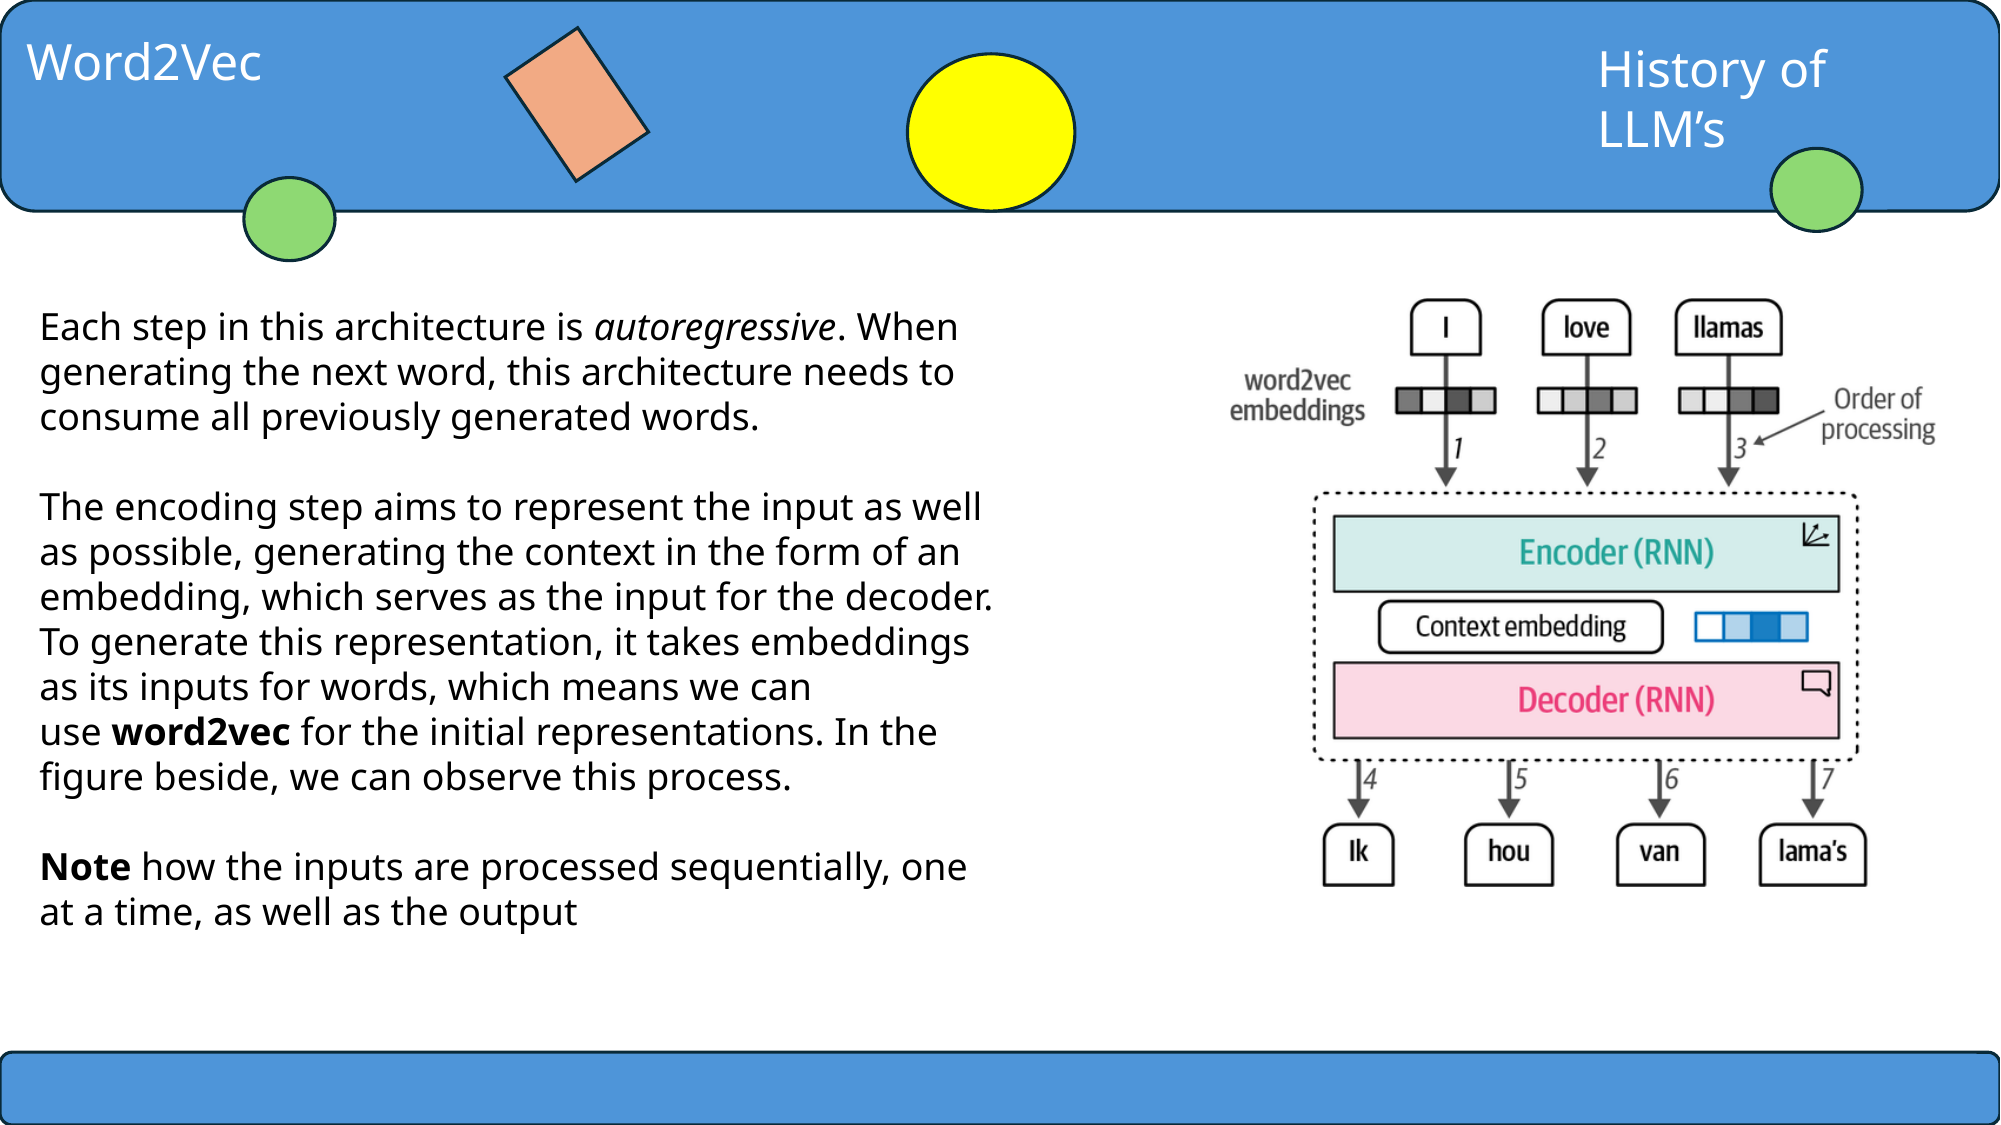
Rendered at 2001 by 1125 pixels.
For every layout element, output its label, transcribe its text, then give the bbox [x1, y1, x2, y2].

text_box [905, 52, 1077, 213]
text_box Each step in this architecture is autoregressive. When generating the next word, this architecture needs to consume all previously generated words. The encoding step aims to represent the input as well as possible, generating the context in the form of an embedding, which serves as the input for the decoder. To generate this representation, it takes embeddings as its inputs for words, which means we can use word2vec for the initial representations. In the figure beside, we can observe this process. Note how the inputs are processed sequentially, one at a time, as well as the output [24, 295, 1027, 941]
text_box [1769, 165, 1864, 233]
text_box [0, 1050, 2000, 1125]
text_box History of LLM’s [1582, 29, 1972, 165]
text_box [503, 25, 651, 184]
text_box [0, 0, 2000, 213]
picture [1229, 297, 1936, 888]
text_box [242, 176, 337, 263]
text_box Word2Vec [11, 22, 567, 98]
